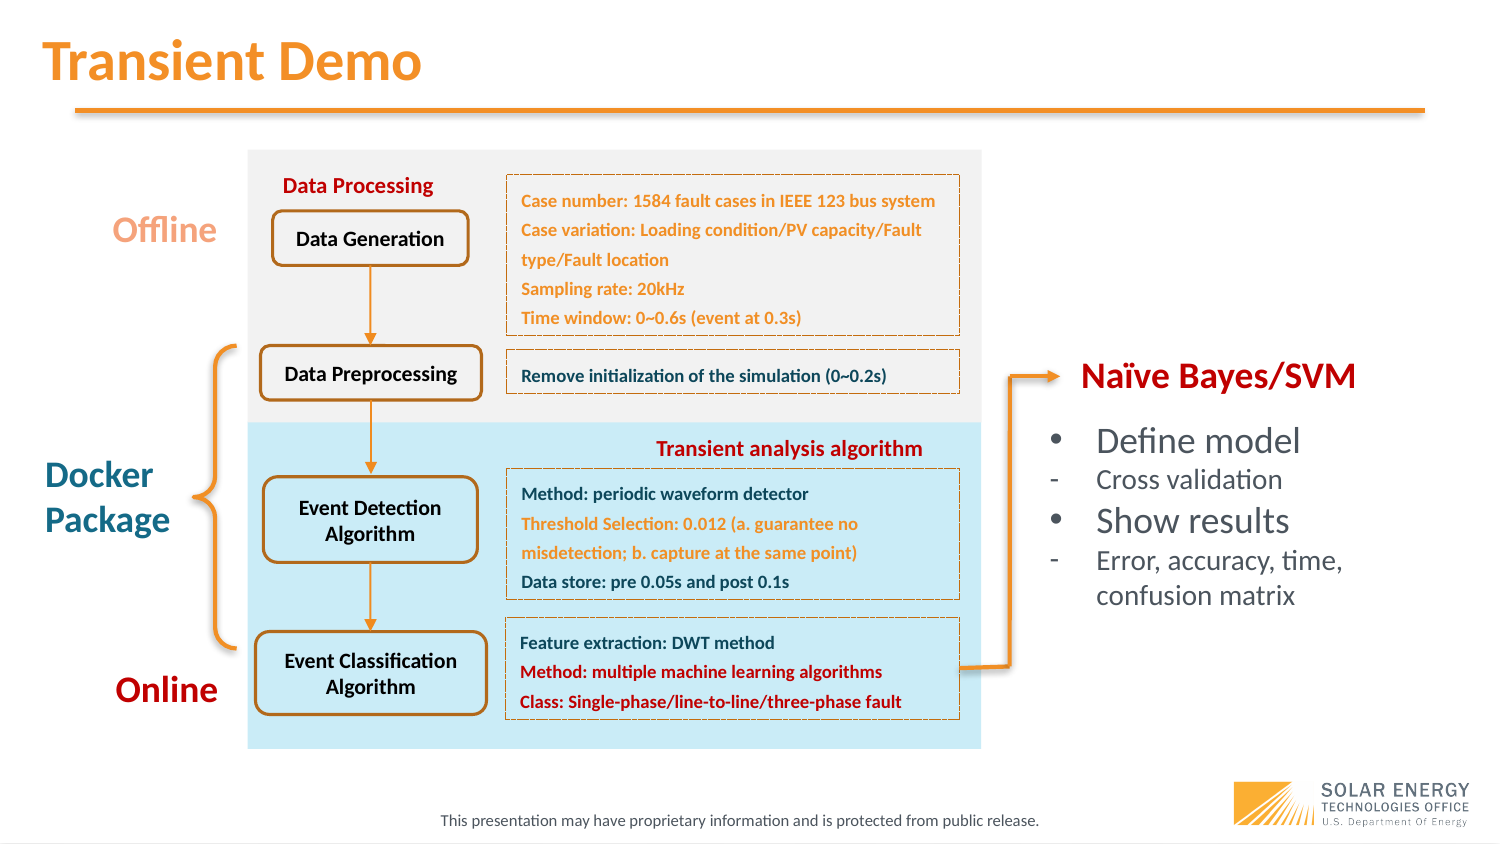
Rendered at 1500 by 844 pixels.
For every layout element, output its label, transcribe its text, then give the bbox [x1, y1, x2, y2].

text_box [191, 343, 237, 651]
text_box Define model Cross validation Show results Error, accuracy, time, confusion matrix [1034, 408, 1463, 619]
text_box Offline [98, 198, 240, 258]
text_box Online [100, 657, 242, 718]
text_box Docker Package [30, 442, 189, 547]
text_box Transient Demo [27, 14, 1075, 97]
picture [1228, 775, 1476, 831]
text_box Naïve Bayes/SVM [1058, 344, 1381, 404]
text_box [247, 149, 982, 750]
